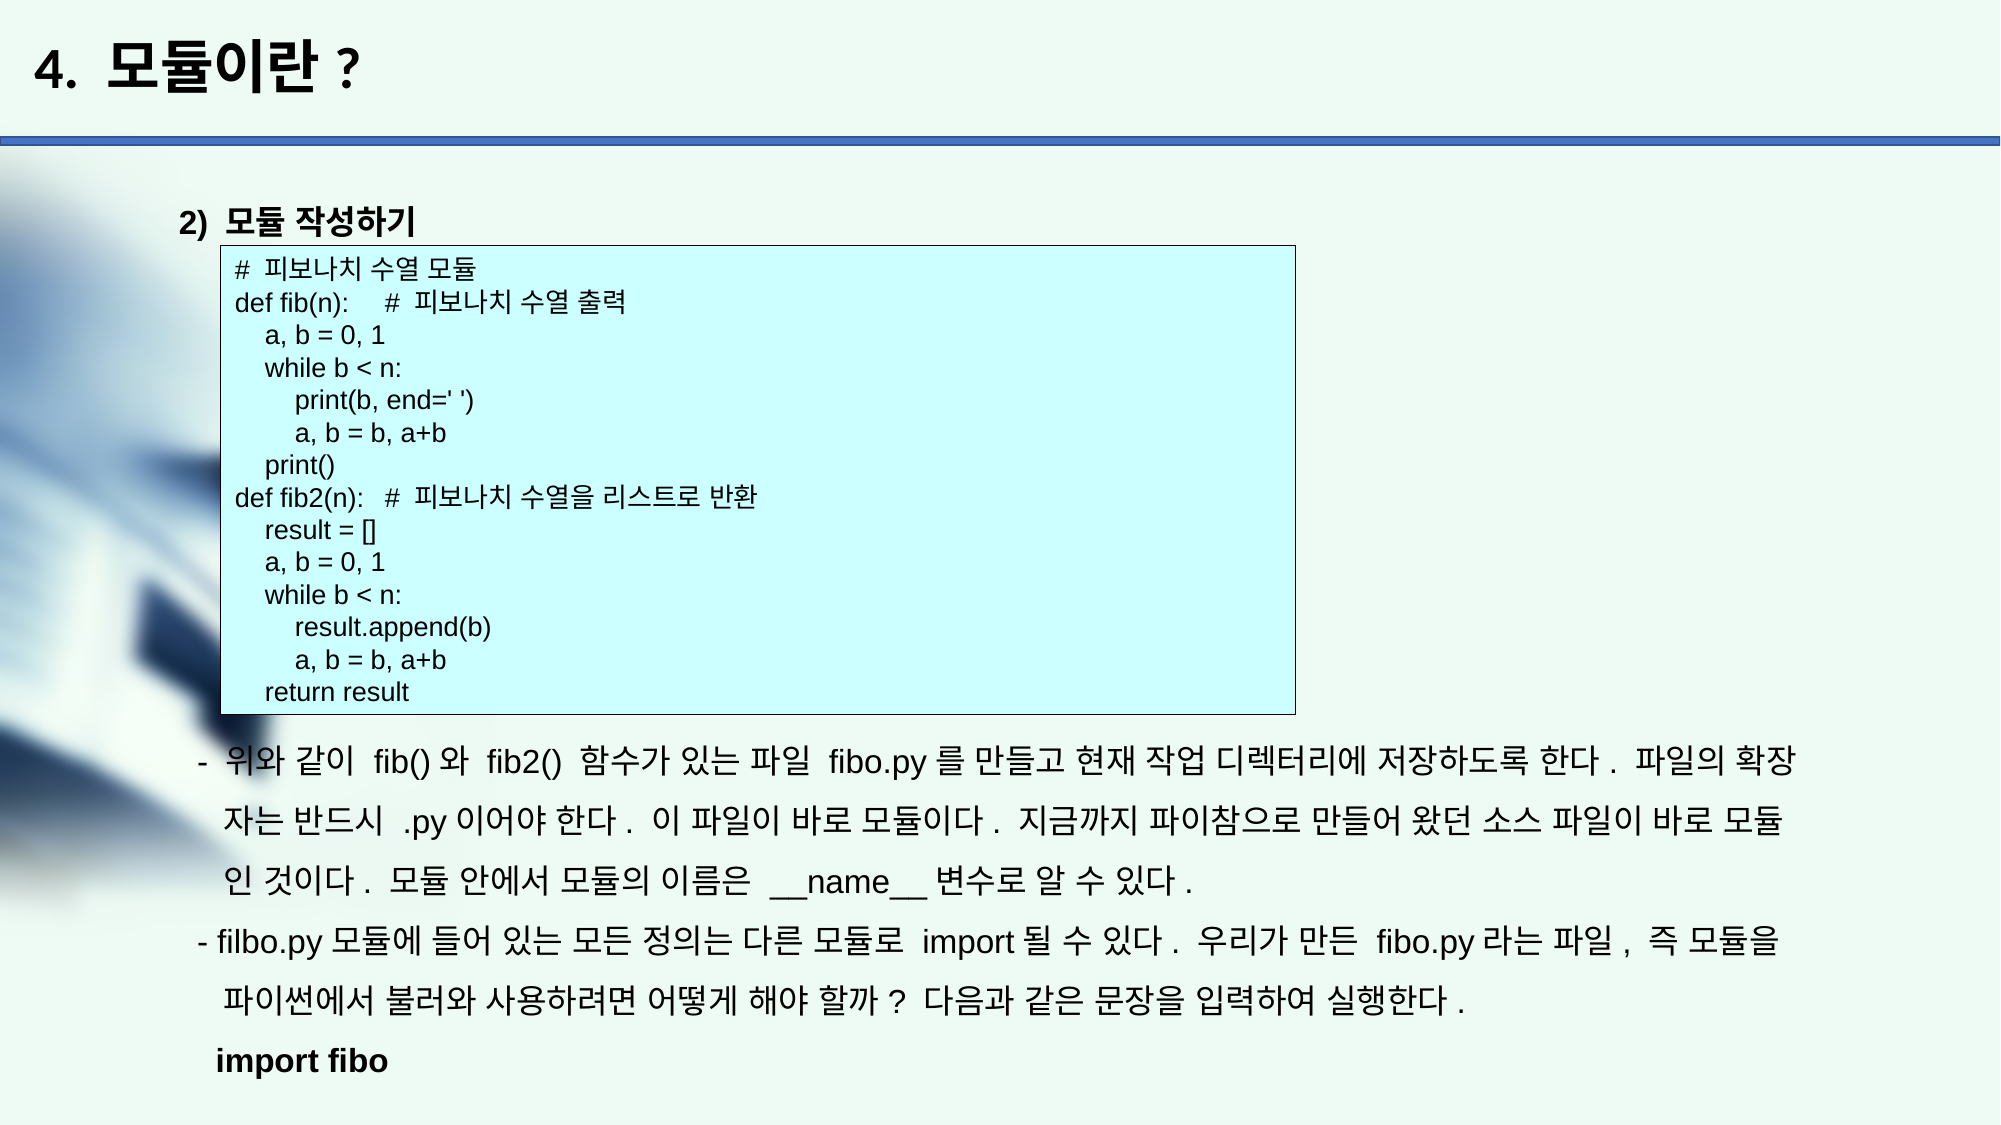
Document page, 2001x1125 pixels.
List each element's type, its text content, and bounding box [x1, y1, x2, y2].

picture [0, 0, 2000, 136]
picture [0, 146, 2000, 1125]
text_box 2) 모듈 작성하기 - 위와 같이 fib()와 fib2() 함수가 있는 파일 fibo.py를 만들고 현재 작업 디렉터리에 저장하도록 한다. 파일의 확장 자는 반드시 .py이어야 한다. 이 파일이 바로 모듈이다. 지금까지 파이참으로 만들어 왔던 소스 파일이 바로 모듈 인 것이다. 모듈 안에서 모듈의 이름은 __name__변수로 알 수 있다. - filbo.py모듈에 들어 있는 모든 정의는 다른 모듈로 import될 수 있다. 우리가 만든 fibo.py라는 파일, 즉 모듈을 파이썬에서 불러와 사용하려면 어떻게 해야 할까? 다음과 같은 문장을 입력하여 실행한다. import fibo [163, 173, 1922, 1087]
text_box # 피보나치 수열 모듈 def fib(n): # 피보나치 수열 출력 a, b = 0, 1 while b < n: print(b, end=' ') a, b = b, a+b print() def fib2(n): # 피보나치 수열을 리스트로 반환 result = [] a, b = 0, 1 while b < n: result.append(b) a, b = b, a+b return result [220, 245, 1296, 715]
title 4. 모듈이란? [19, 14, 1745, 126]
